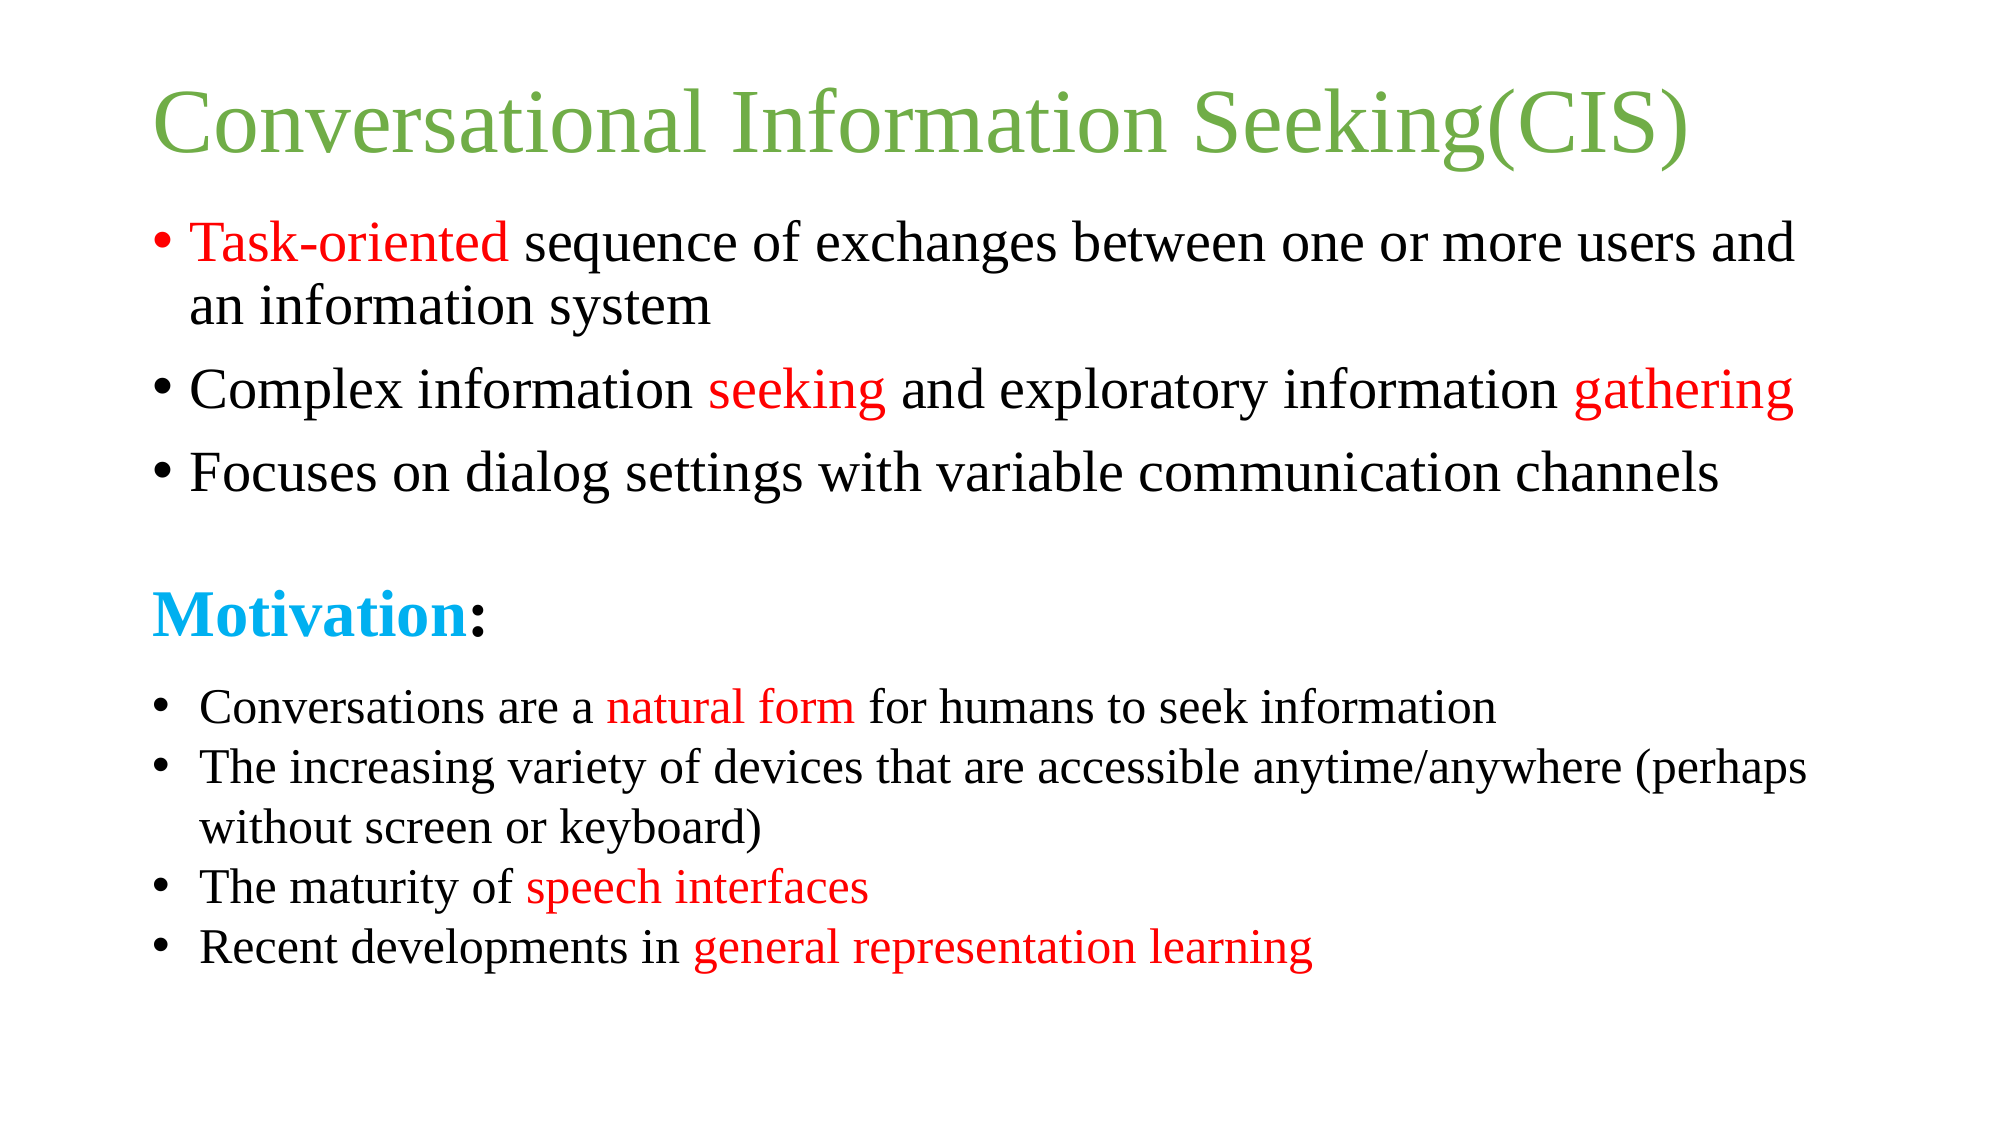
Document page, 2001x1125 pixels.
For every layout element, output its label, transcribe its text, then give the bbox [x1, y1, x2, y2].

text_box Motivation: [137, 562, 569, 658]
title Conversational Information Seeking(CIS) [137, 59, 1863, 187]
list Task-oriented sequence of exchanges between one or more users and an information system Complex information seeking and exploratory information gathering Focuses on dialog settings with variable communication channels [137, 203, 1863, 563]
text_box Conversations are a natural form for humans to seek information The increasing variety of devices that are accessible anytime/anywhere (perhaps without screen or keyboard) The maturity of speech interfaces Recent developments in general representation learning [137, 666, 1905, 982]
